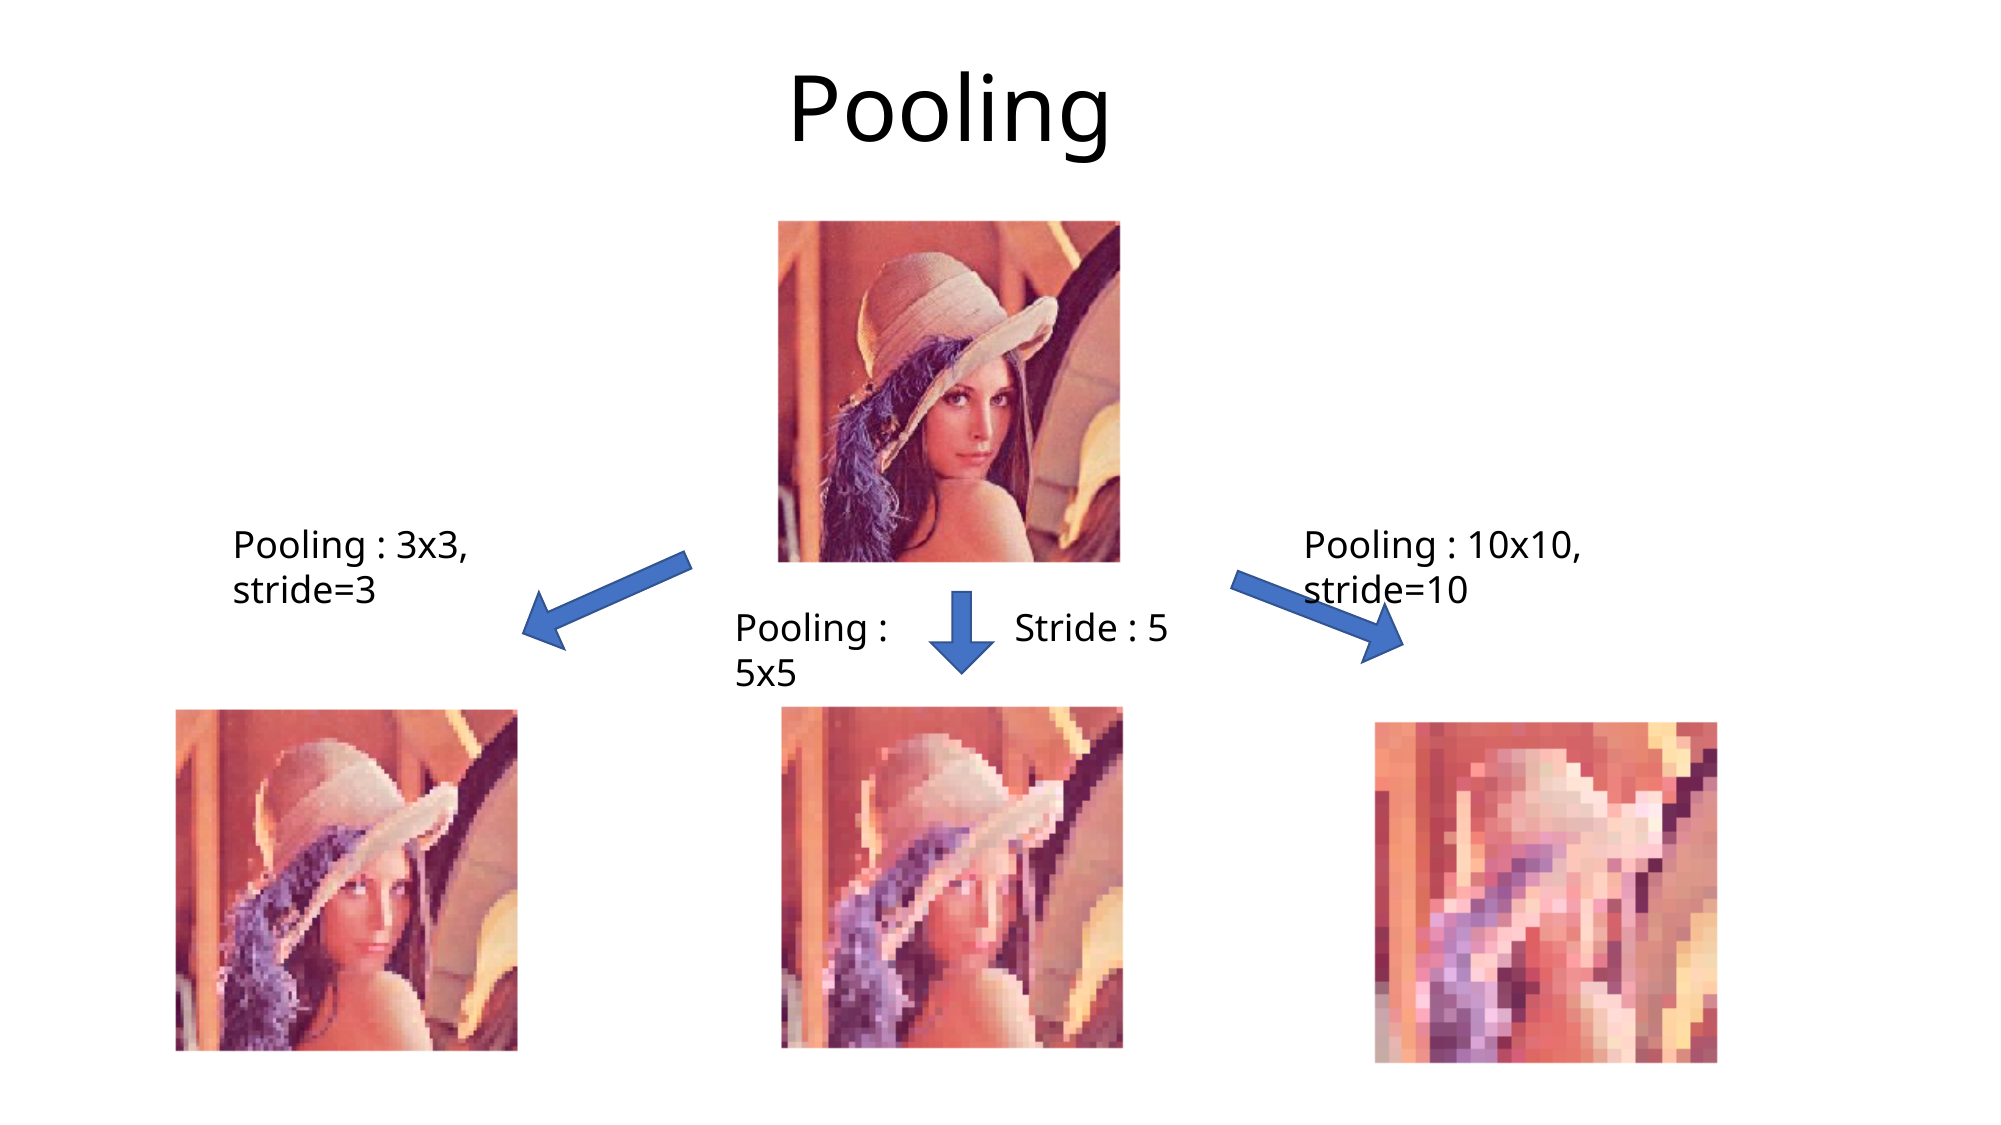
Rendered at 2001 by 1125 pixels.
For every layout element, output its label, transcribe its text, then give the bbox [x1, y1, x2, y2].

text_box Pooling : 5x5 [719, 596, 951, 702]
text_box [951, 590, 996, 675]
picture [763, 693, 1142, 1065]
text_box [1229, 569, 1288, 612]
text_box Pooling : 3x3, stride=3 [217, 513, 632, 619]
text_box Pooling : 10x10, stride=10 [1288, 513, 1749, 619]
picture [151, 688, 546, 1070]
text_box [632, 550, 693, 597]
picture [1358, 710, 1741, 1082]
text_box [1308, 619, 1404, 665]
text_box Pooling [87, 55, 1813, 273]
picture [769, 215, 1136, 575]
text_box Stride : 5 [999, 596, 1231, 657]
text_box [521, 619, 581, 651]
